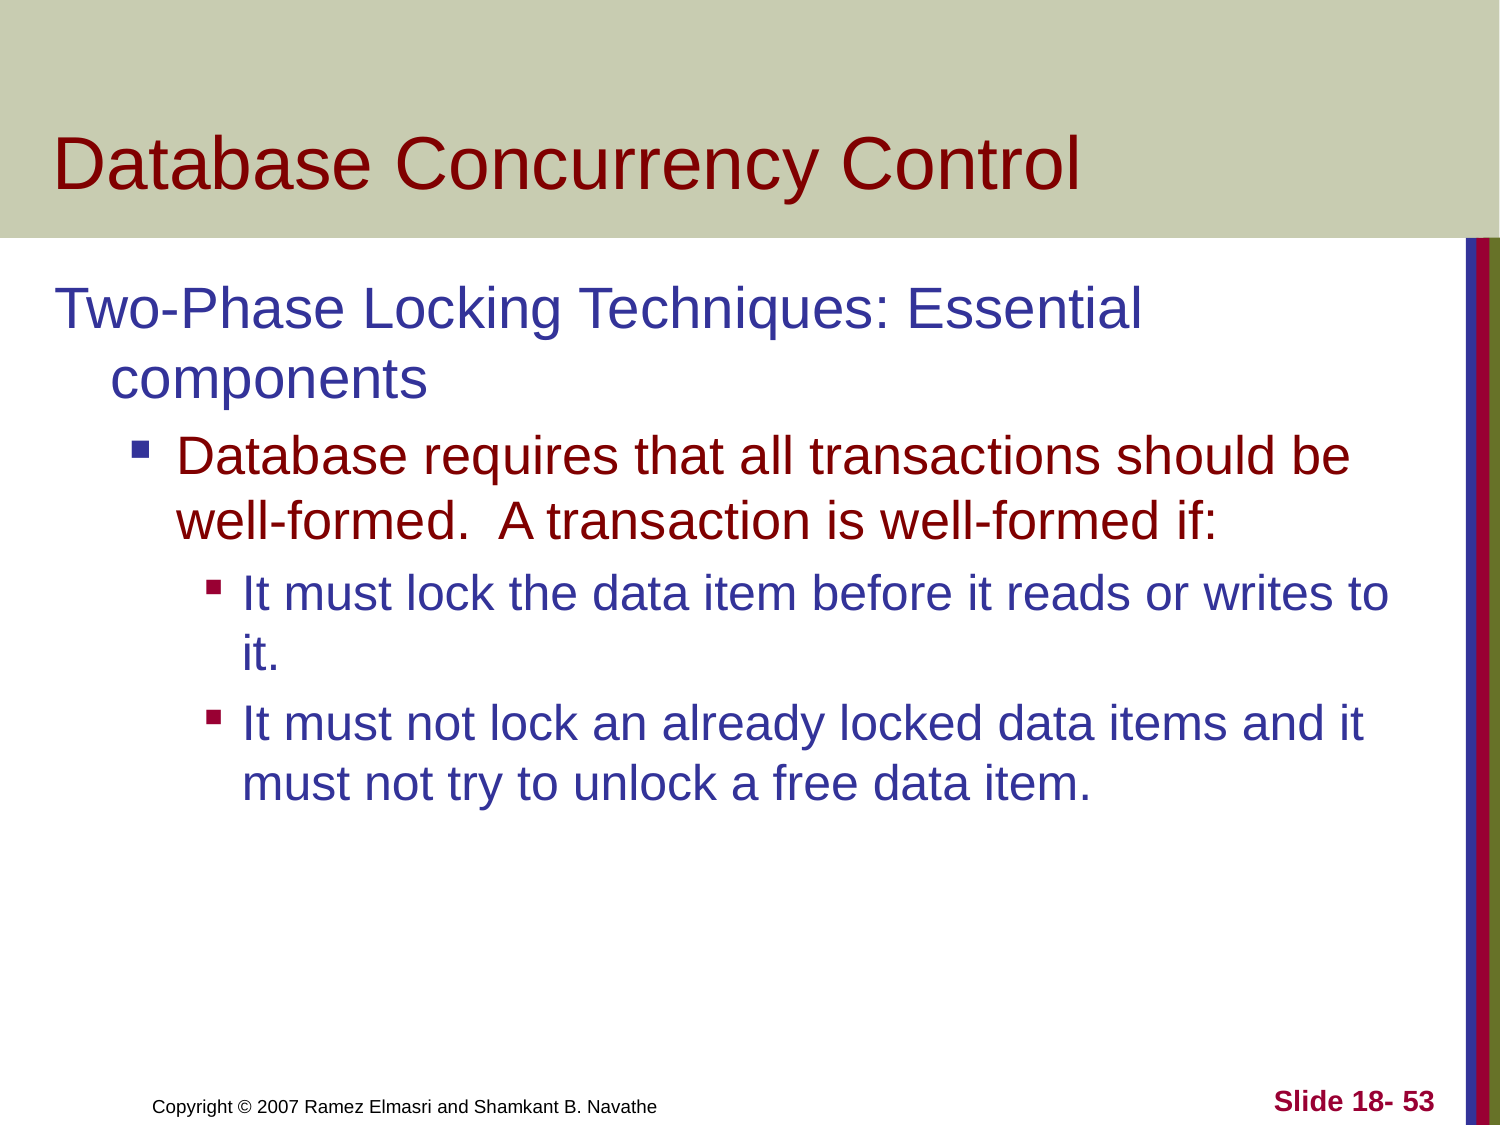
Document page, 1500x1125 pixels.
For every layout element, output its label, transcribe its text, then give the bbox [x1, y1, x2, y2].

slide_number Slide 18- 53 [1137, 1049, 1451, 1125]
list Two-Phase Locking Techniques: Essential components Database requires that all transactions should be well-formed. A transaction is well-formed if: It must lock the data item before it reads or writes to it. It must not lock an already locked data items and it must not try to unlock a free data item. [39, 262, 1401, 1013]
title Database Concurrency Control [37, 49, 1317, 213]
